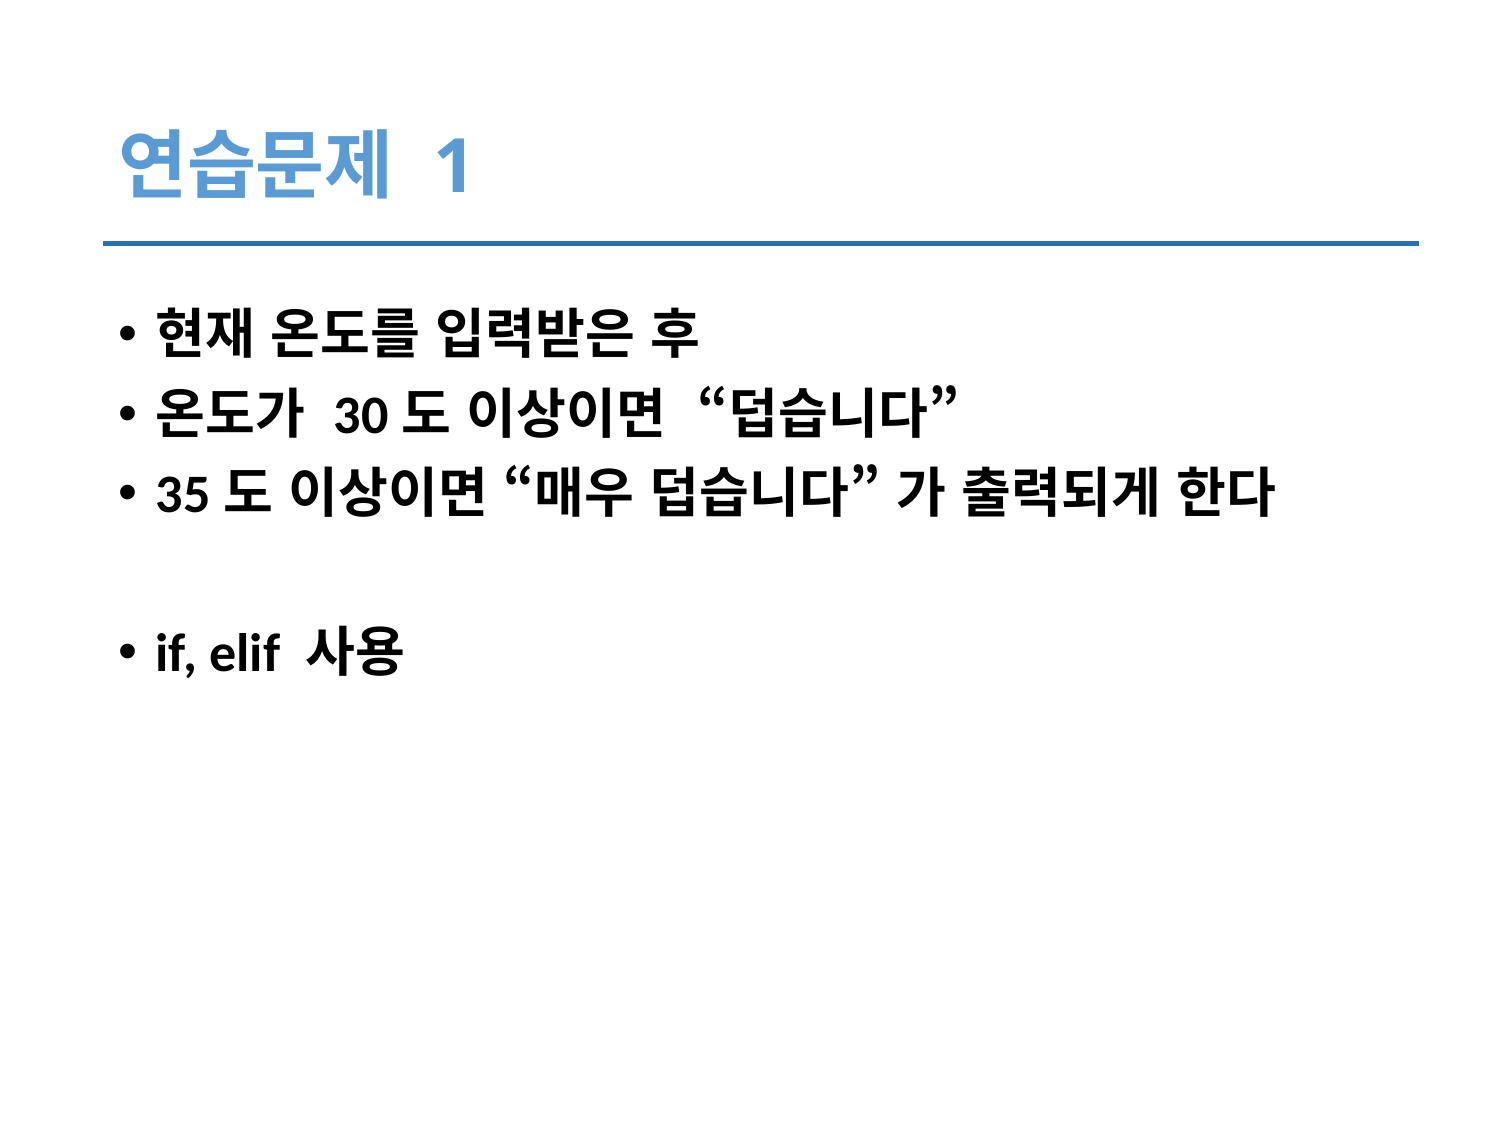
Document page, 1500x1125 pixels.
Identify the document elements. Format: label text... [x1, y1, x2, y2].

list 현재 온도를 입력받은 후 온도가 30도 이상이면 “덥습니다” 35도 이상이면 “매우 덥습니다” 가 출력되게 한다 if, elif 사용 [103, 299, 1397, 1014]
title 연습문제 1 [103, 59, 1397, 278]
